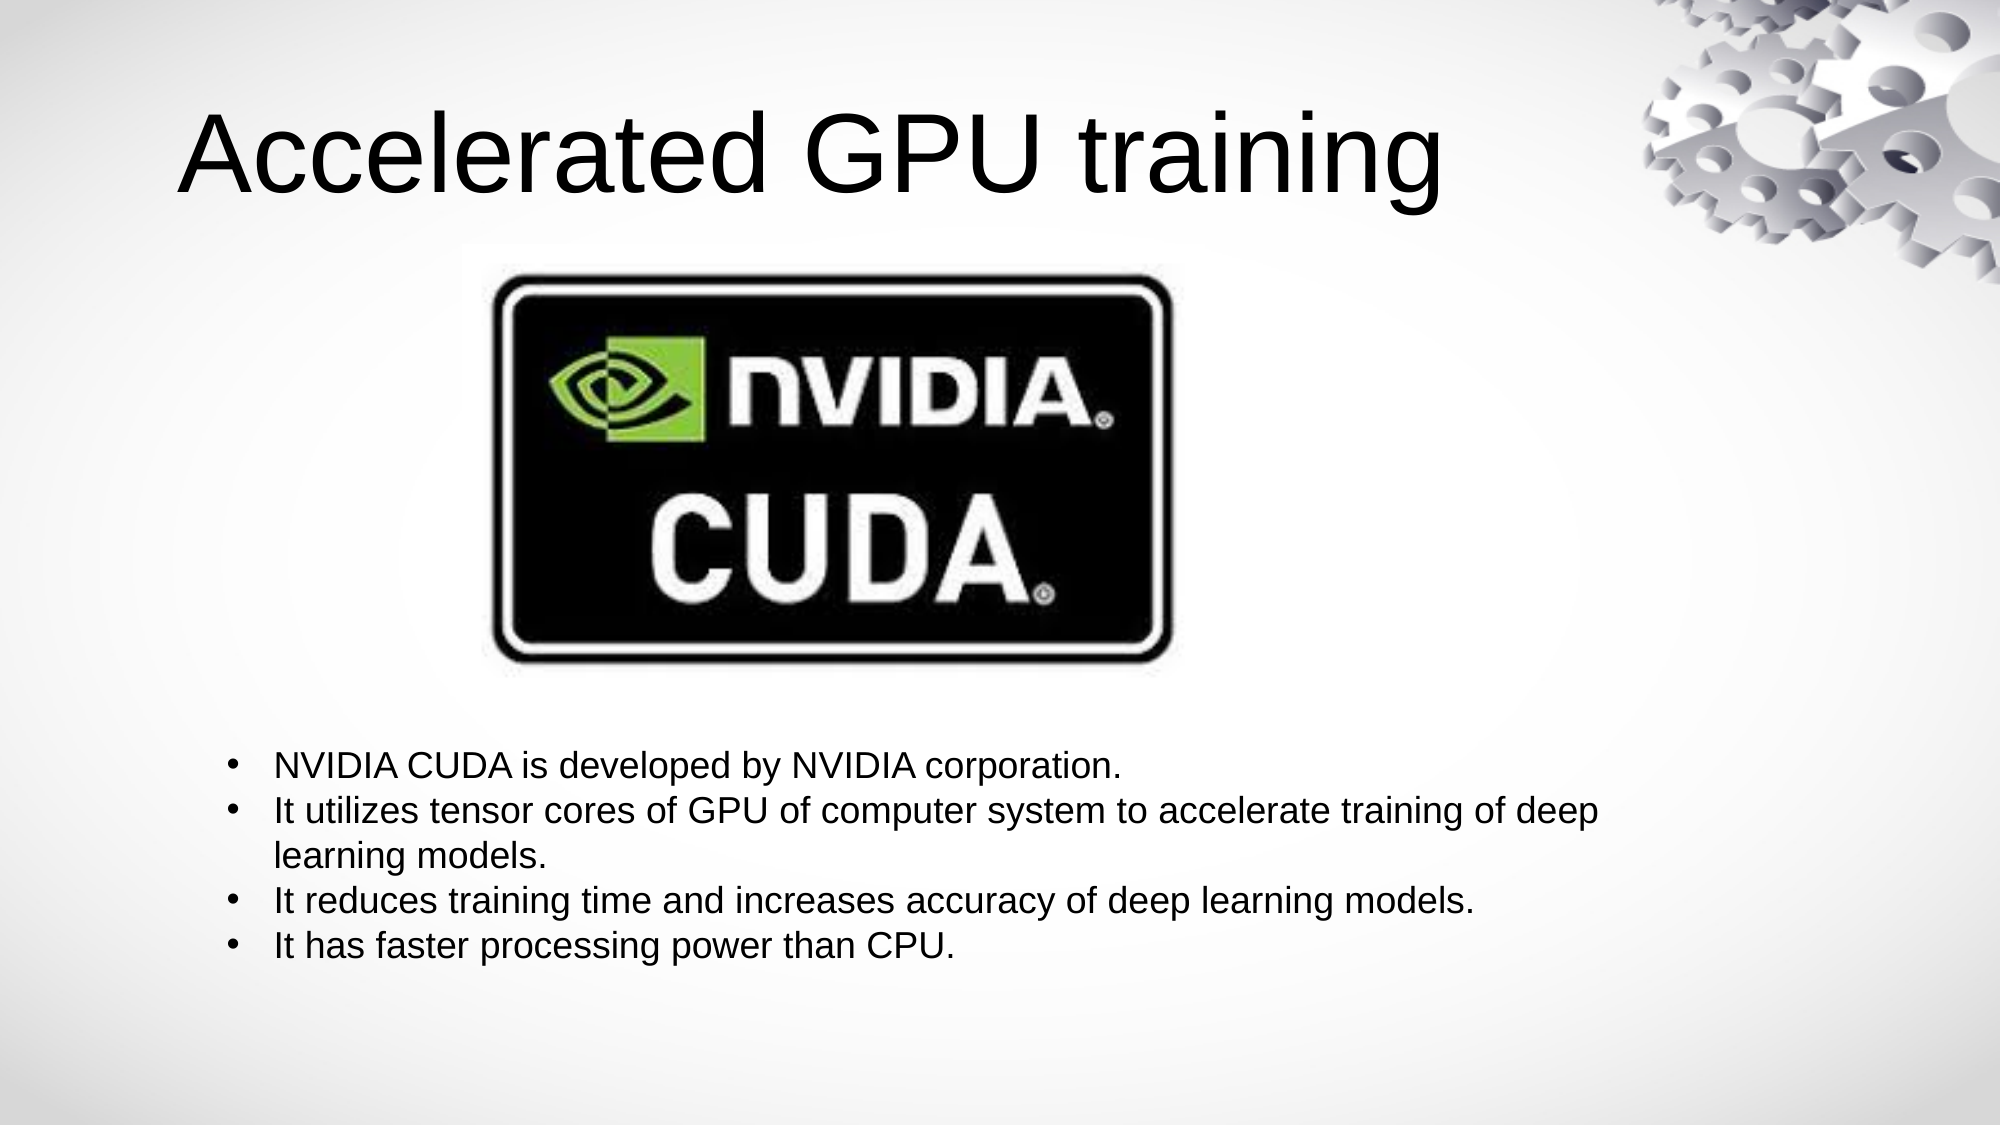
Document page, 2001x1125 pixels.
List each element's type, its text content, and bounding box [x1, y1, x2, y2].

picture [0, 0, 2000, 1125]
text_box NVIDIA CUDA is developed by NVIDIA corporation. It utilizes tensor cores of GPU of computer system to accelerate training of deep learning models. It reduces training time and increases accuracy of deep learning models. It has faster processing power than CPU. [211, 733, 1722, 1019]
text_box Accelerated GPU training [162, 72, 1462, 223]
